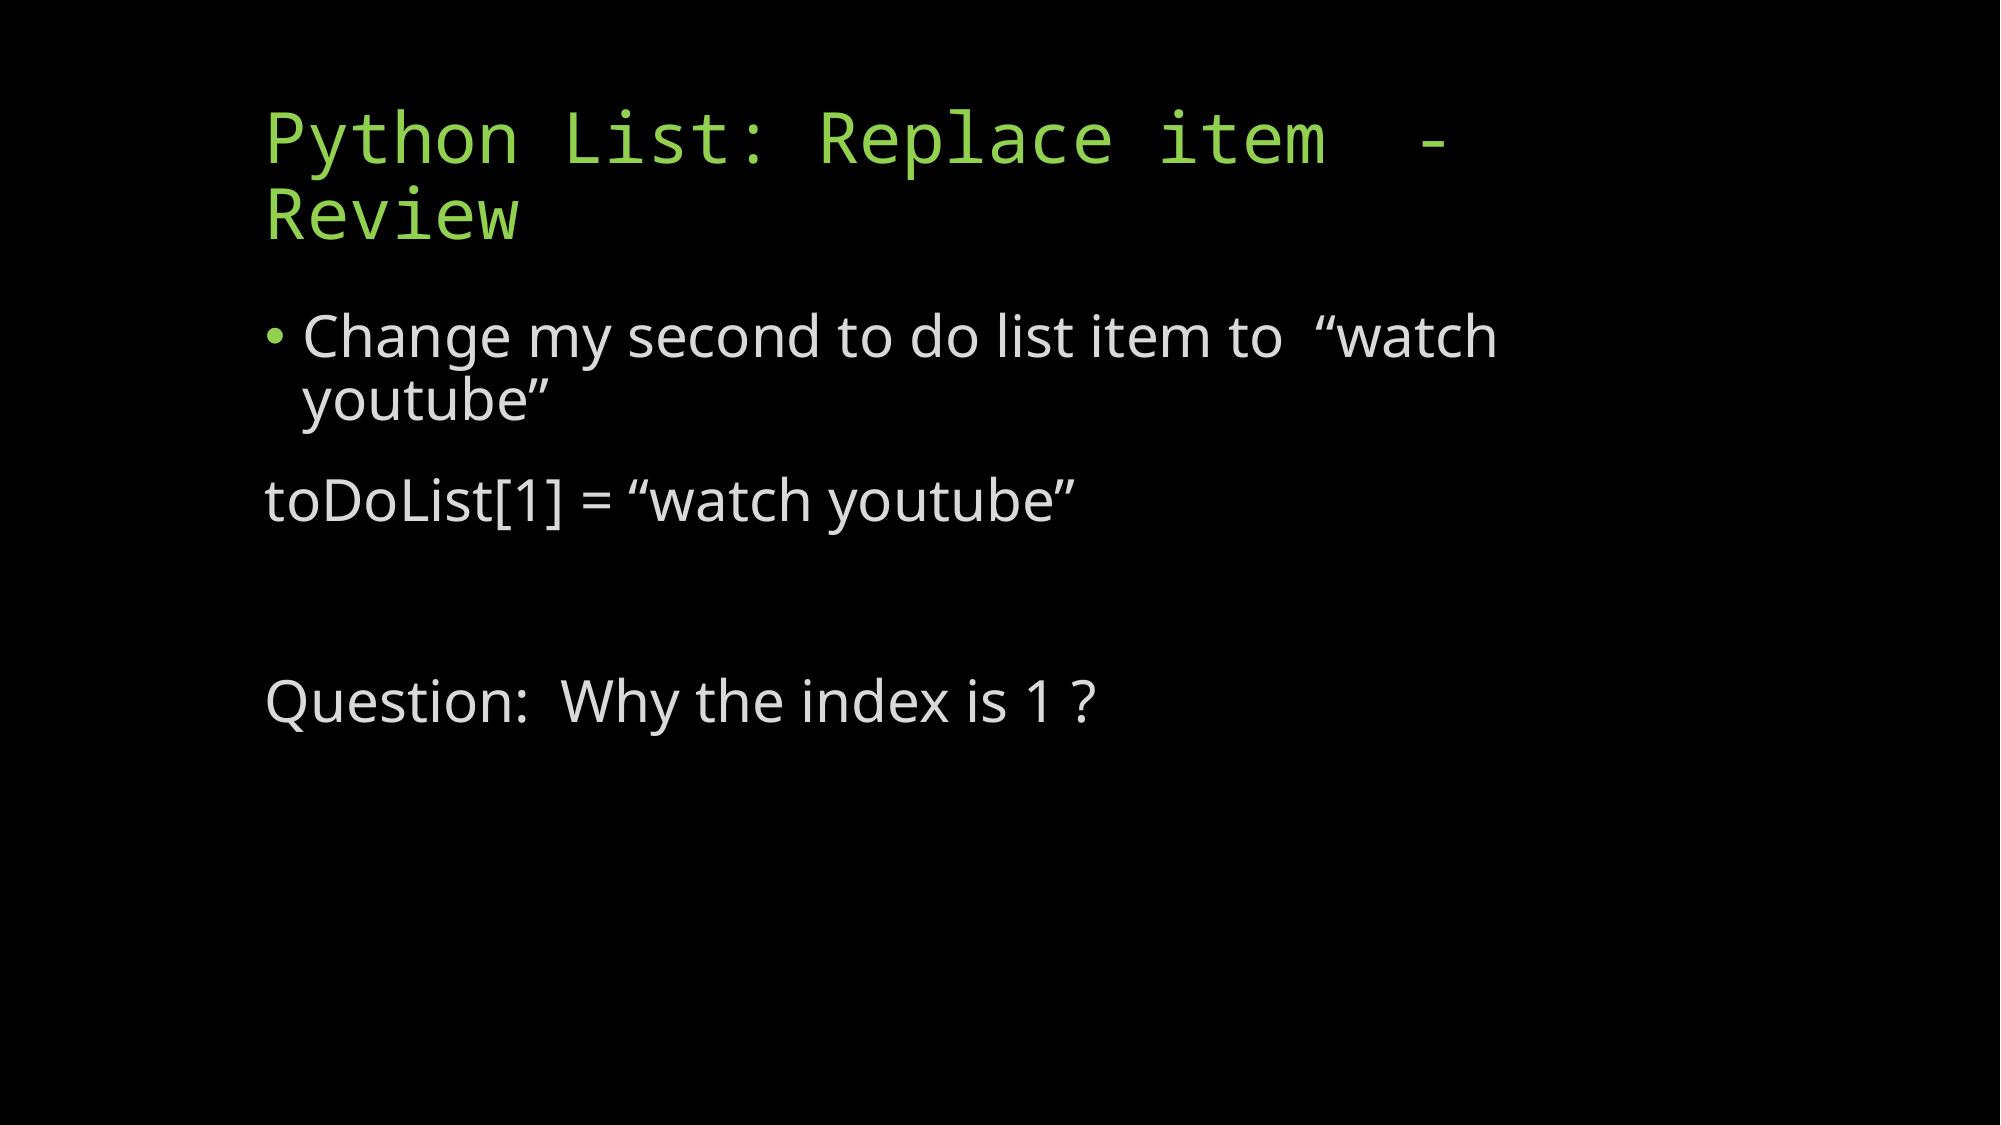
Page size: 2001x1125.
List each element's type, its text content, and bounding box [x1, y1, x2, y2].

title Python List: Replace item - Review [249, 75, 1750, 263]
list Change my second to do list item to “watch youtube” toDoList[1] = “watch youtube” Question: Why the index is 1 ? [249, 299, 1750, 1000]
